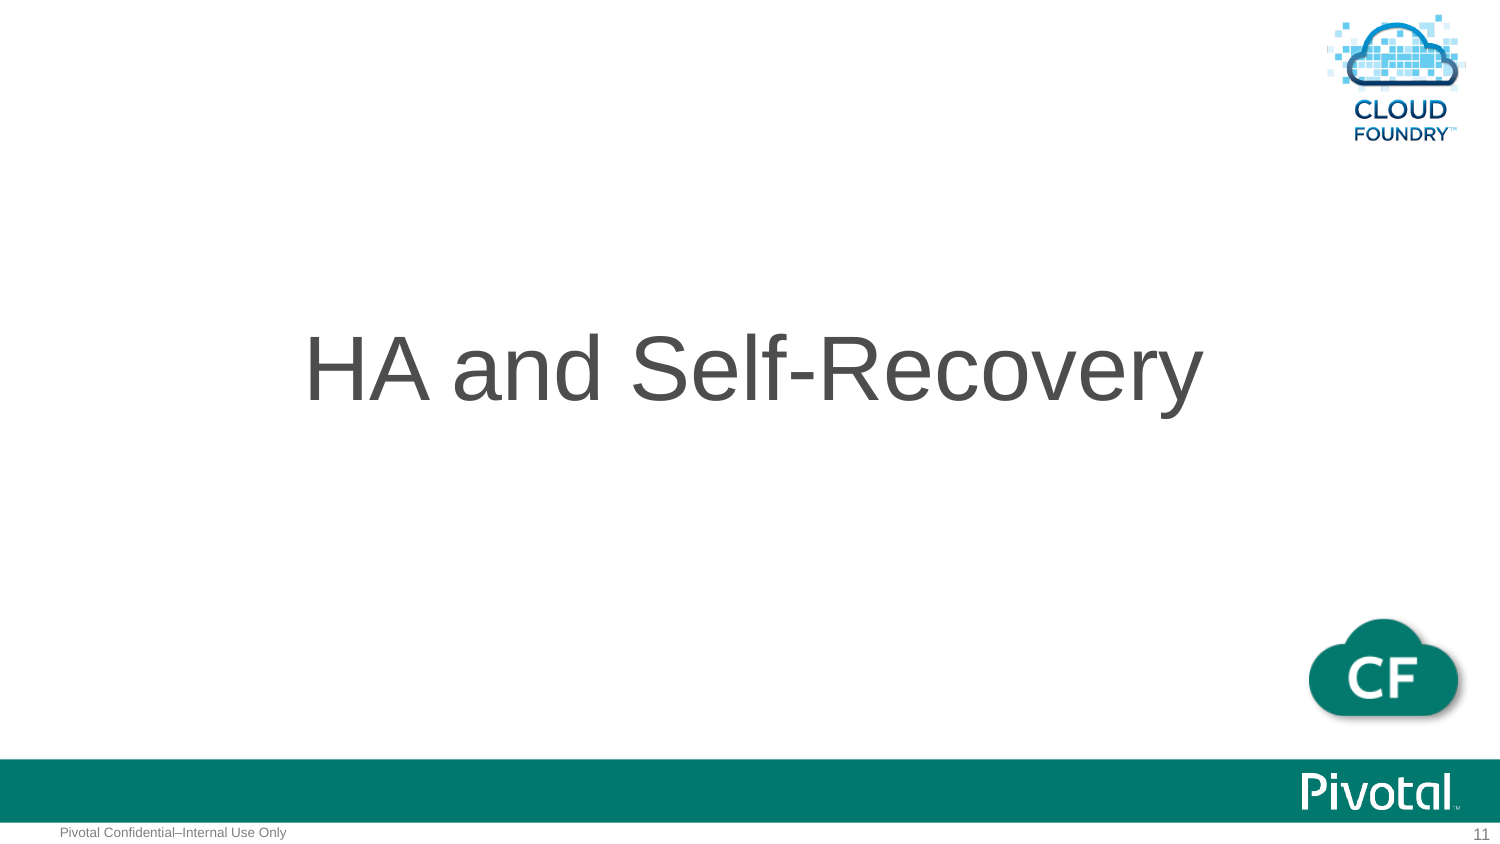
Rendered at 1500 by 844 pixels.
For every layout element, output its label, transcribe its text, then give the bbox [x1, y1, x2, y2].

picture [1302, 773, 1460, 810]
text_box HA and Self-Recovery [67, 301, 1442, 426]
picture [1321, 0, 1481, 159]
picture [1309, 593, 1459, 742]
